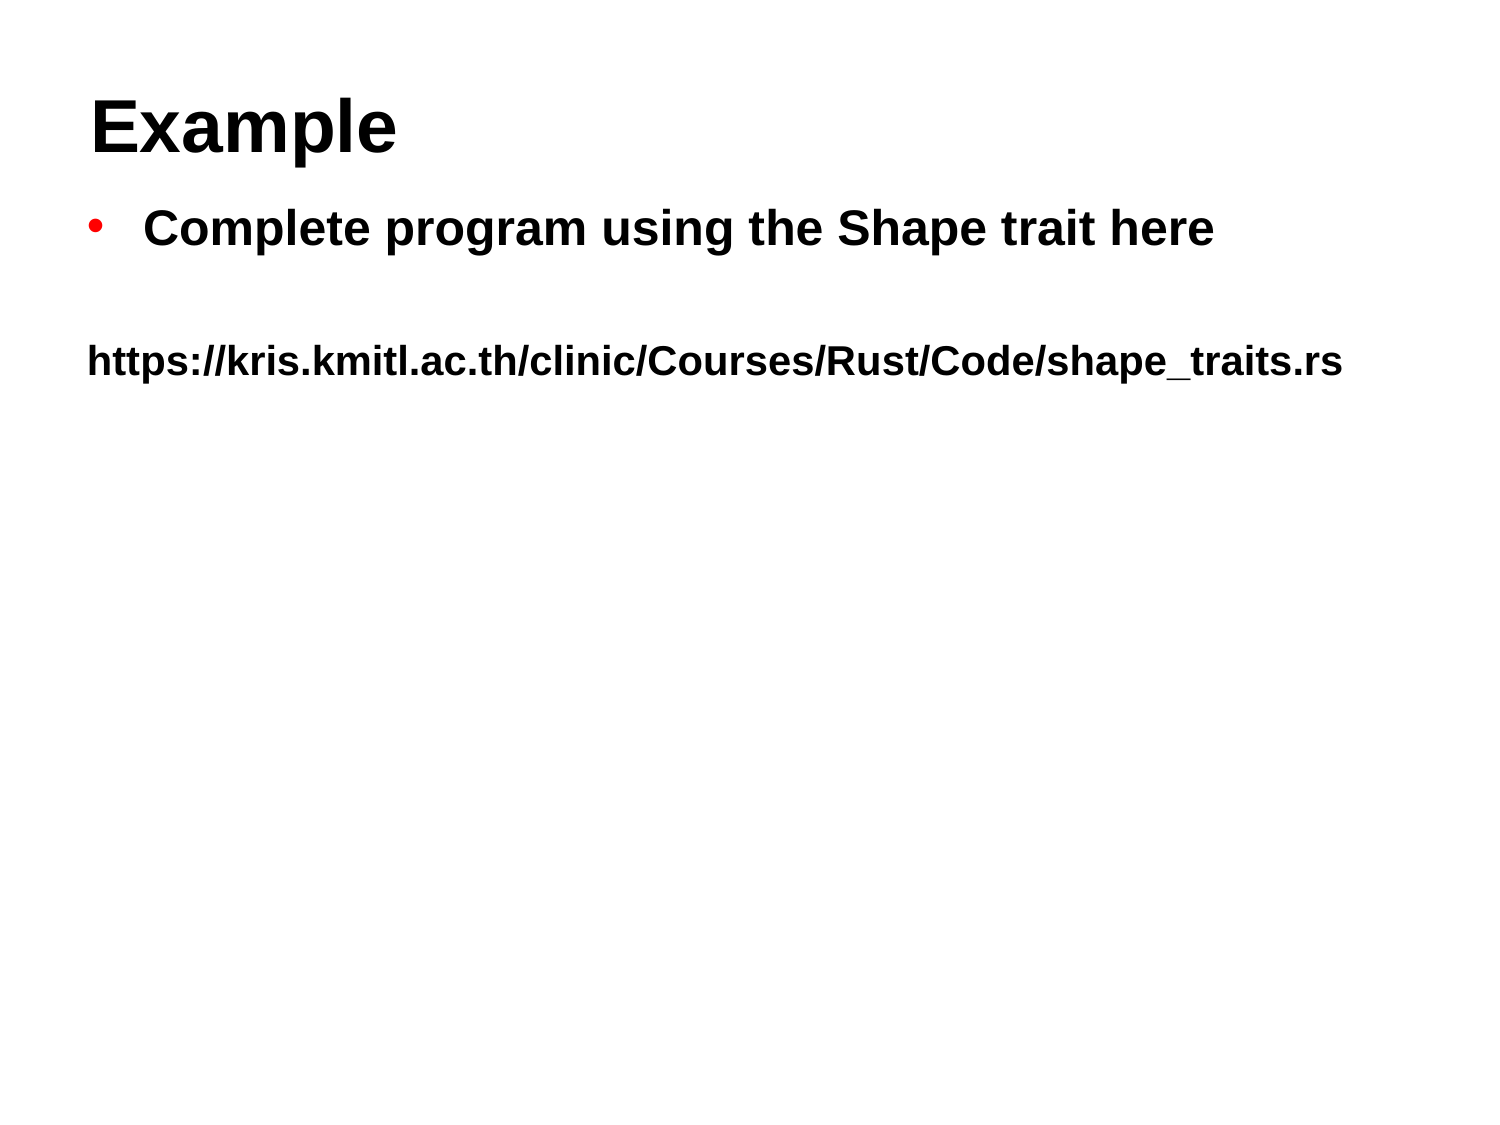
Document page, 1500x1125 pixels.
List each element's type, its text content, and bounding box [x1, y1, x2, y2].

title Example [74, 44, 1424, 187]
list Complete program using the Shape trait here https://kris.kmitl.ac.th/clinic/Courses/Rust/Code/shape_traits.rs For the Shape trait Two functions needed Signatures here must match signatures in the Trait definition [62, 187, 1476, 1101]
